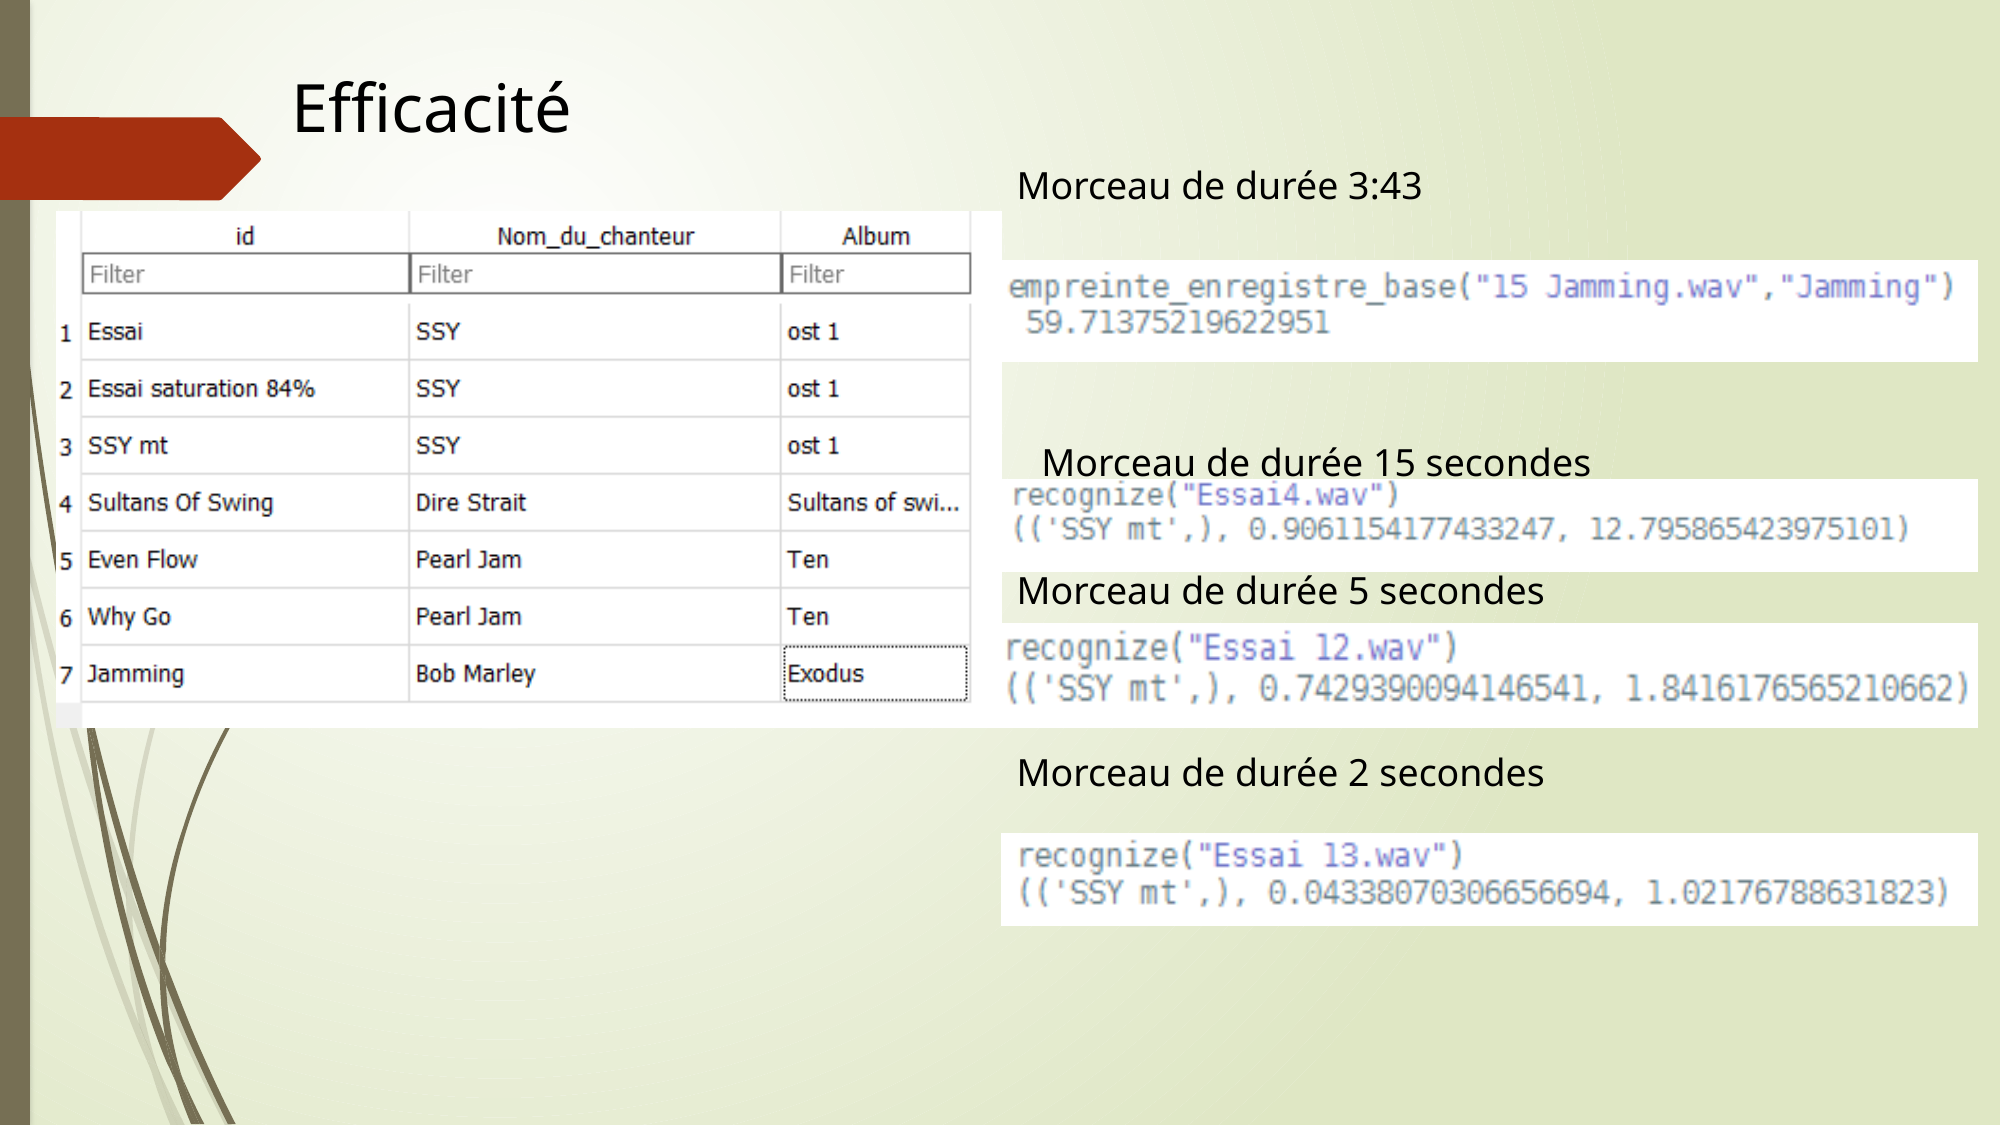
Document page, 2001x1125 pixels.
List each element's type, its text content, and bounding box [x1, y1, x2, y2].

text_box Efficacité [277, 58, 1571, 154]
text_box Morceau de durée 3:43 [1001, 154, 1571, 215]
text_box Morceau de durée 15 secondes [1026, 431, 1725, 478]
picture [1001, 832, 1978, 927]
text_box Morceau de durée 2 secondes [1001, 742, 1700, 802]
text_box Morceau de durée 5 secondes [1005, 581, 1700, 620]
picture [55, 211, 1978, 728]
